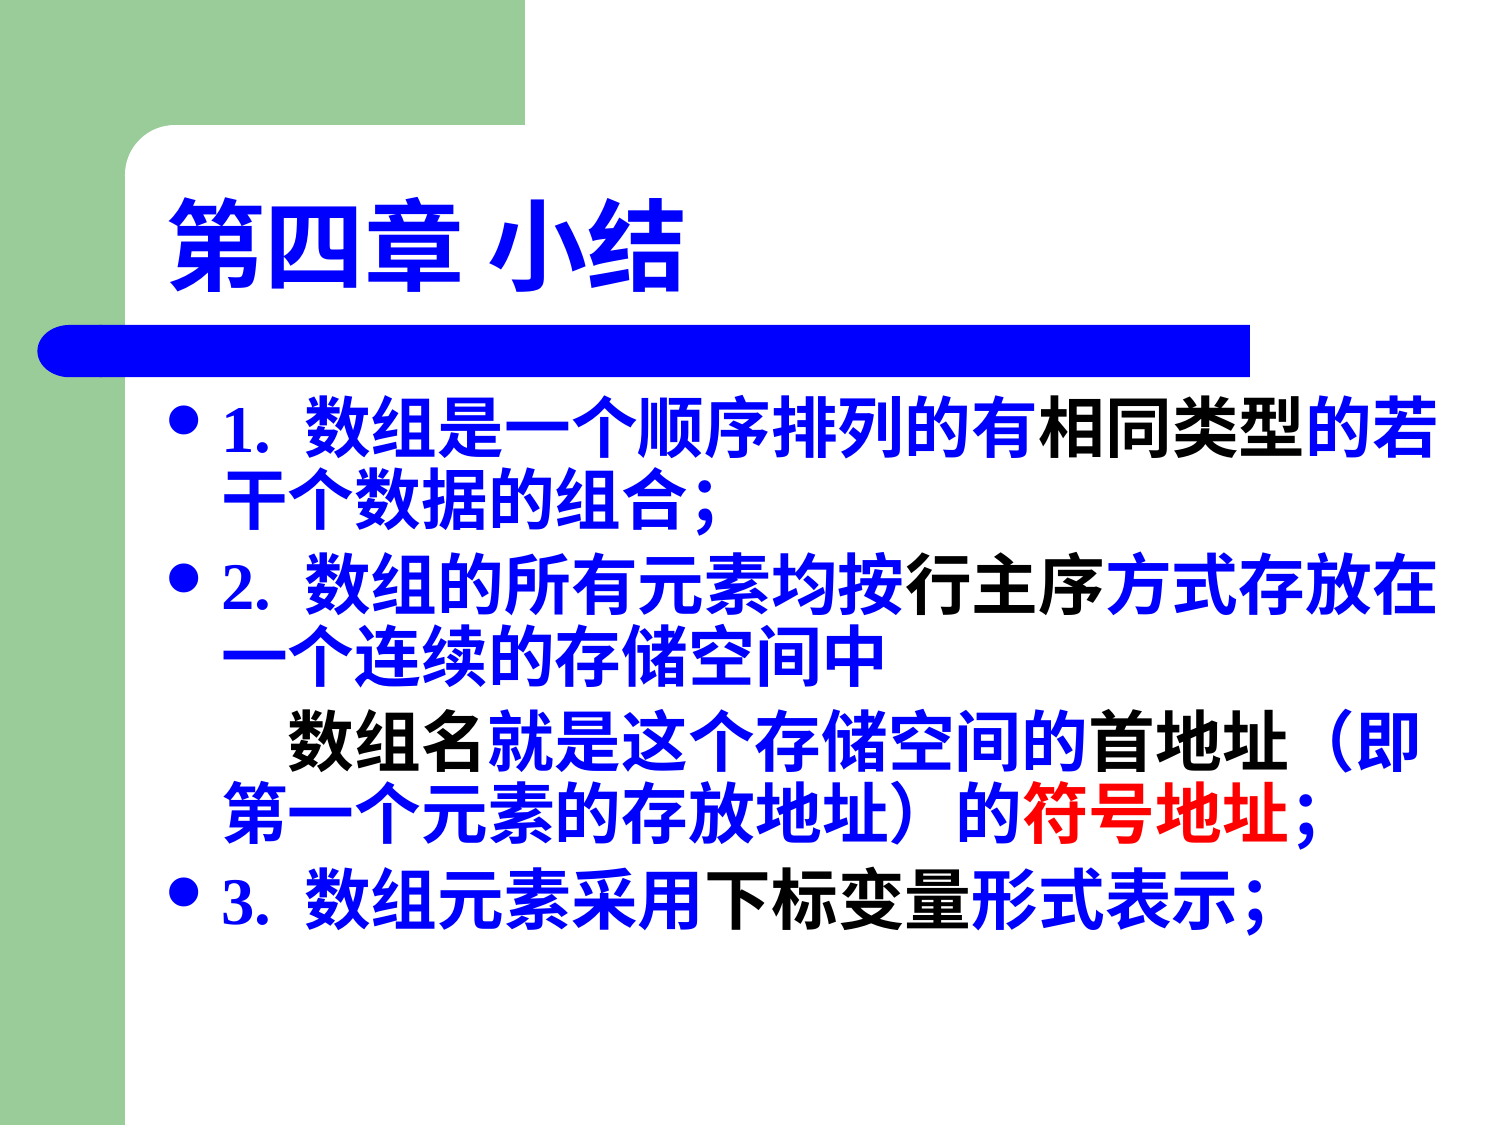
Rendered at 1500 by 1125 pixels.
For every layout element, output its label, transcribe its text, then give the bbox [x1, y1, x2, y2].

title 第四章 小结 [149, 124, 1463, 313]
list 1. 数组是一个顺序排列的有相同类型的若干个数据的组合； 2. 数组的所有元素均按行主序方式存放在一个连续的存储空间中 数组名就是这个存储空间的首地址（即第一个元素的存放地址）的符号地址； 3. 数组元素采用下标变量形式表示； [149, 387, 1463, 1001]
